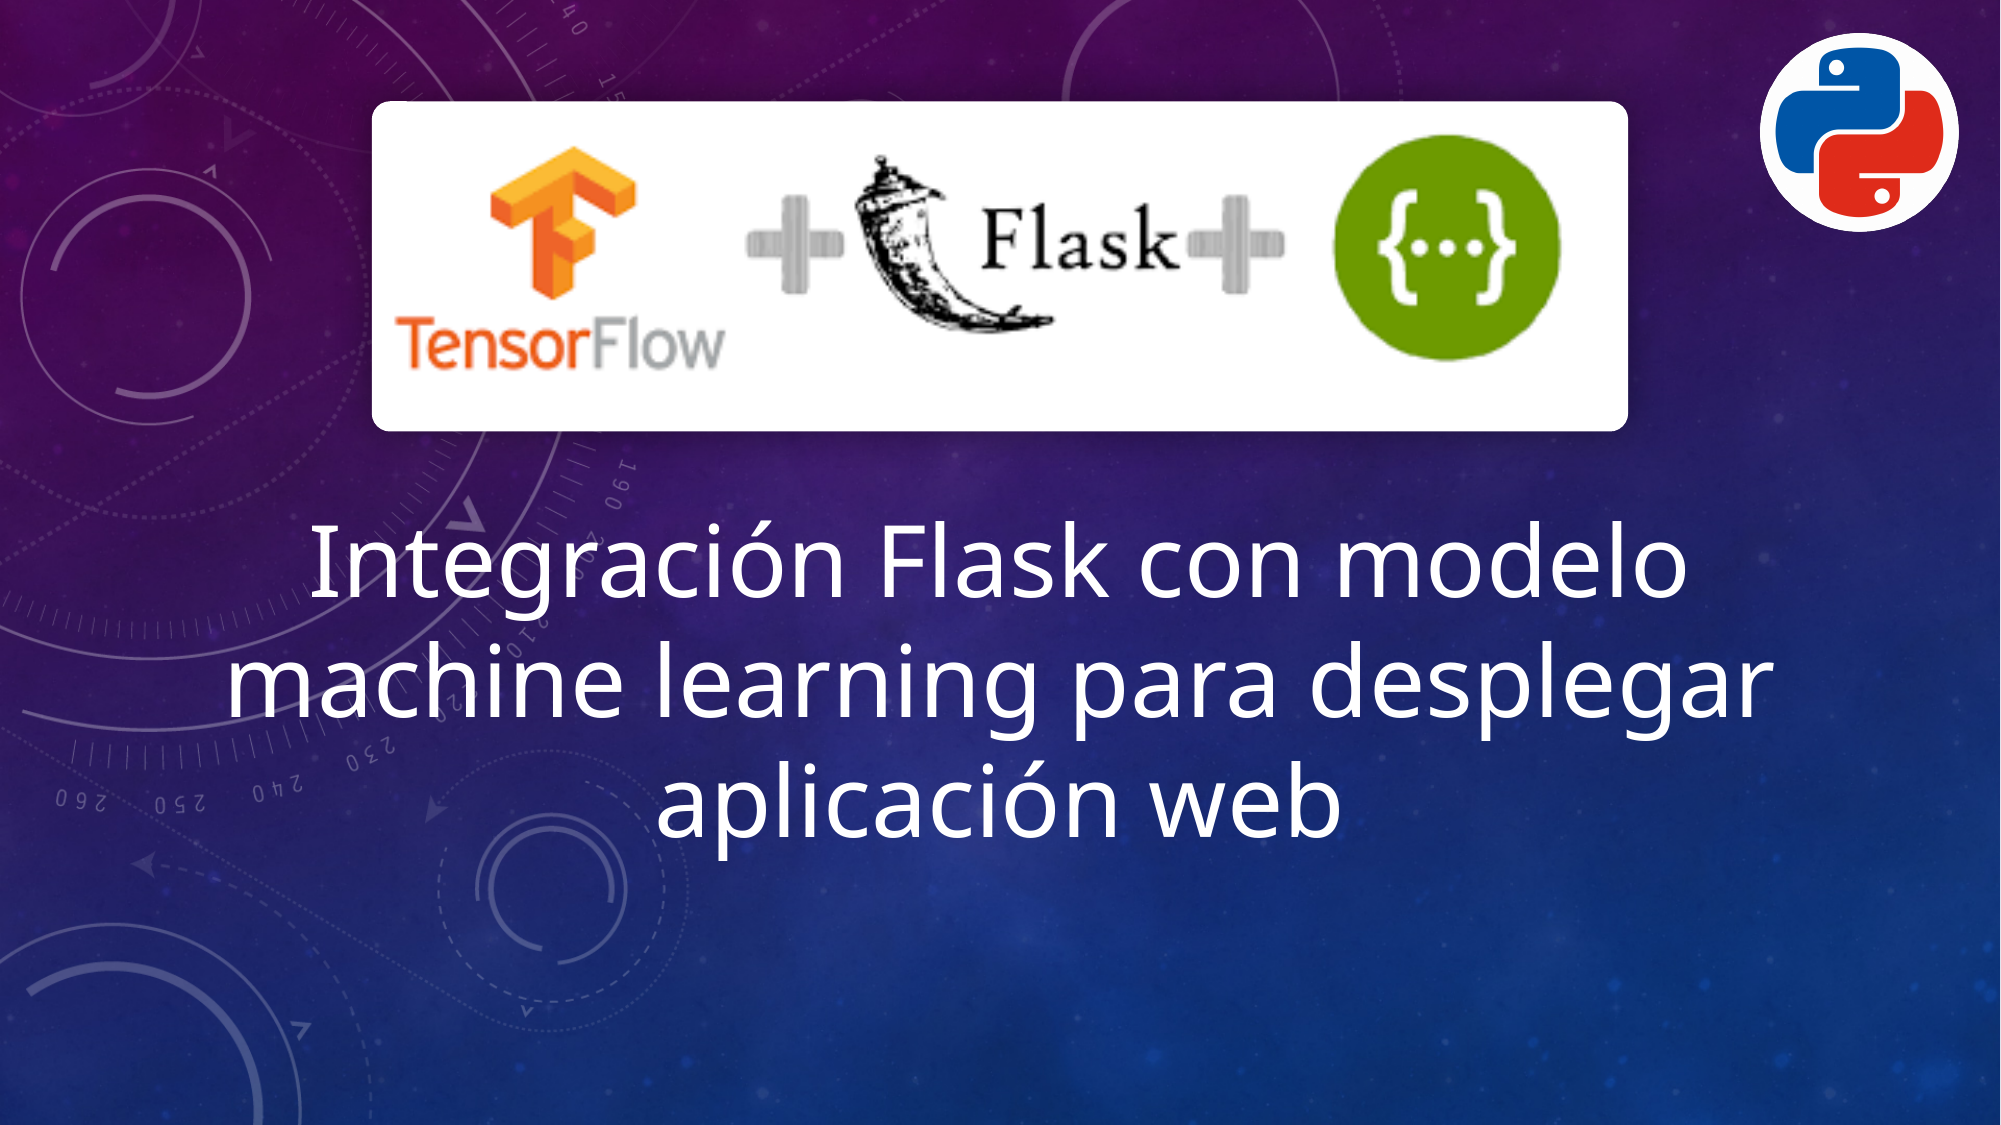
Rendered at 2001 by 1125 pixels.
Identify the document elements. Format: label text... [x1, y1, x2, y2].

picture [0, 0, 2001, 1125]
title Integración Flask con modelo machine learning para desplegar aplicación web [105, 481, 1896, 865]
